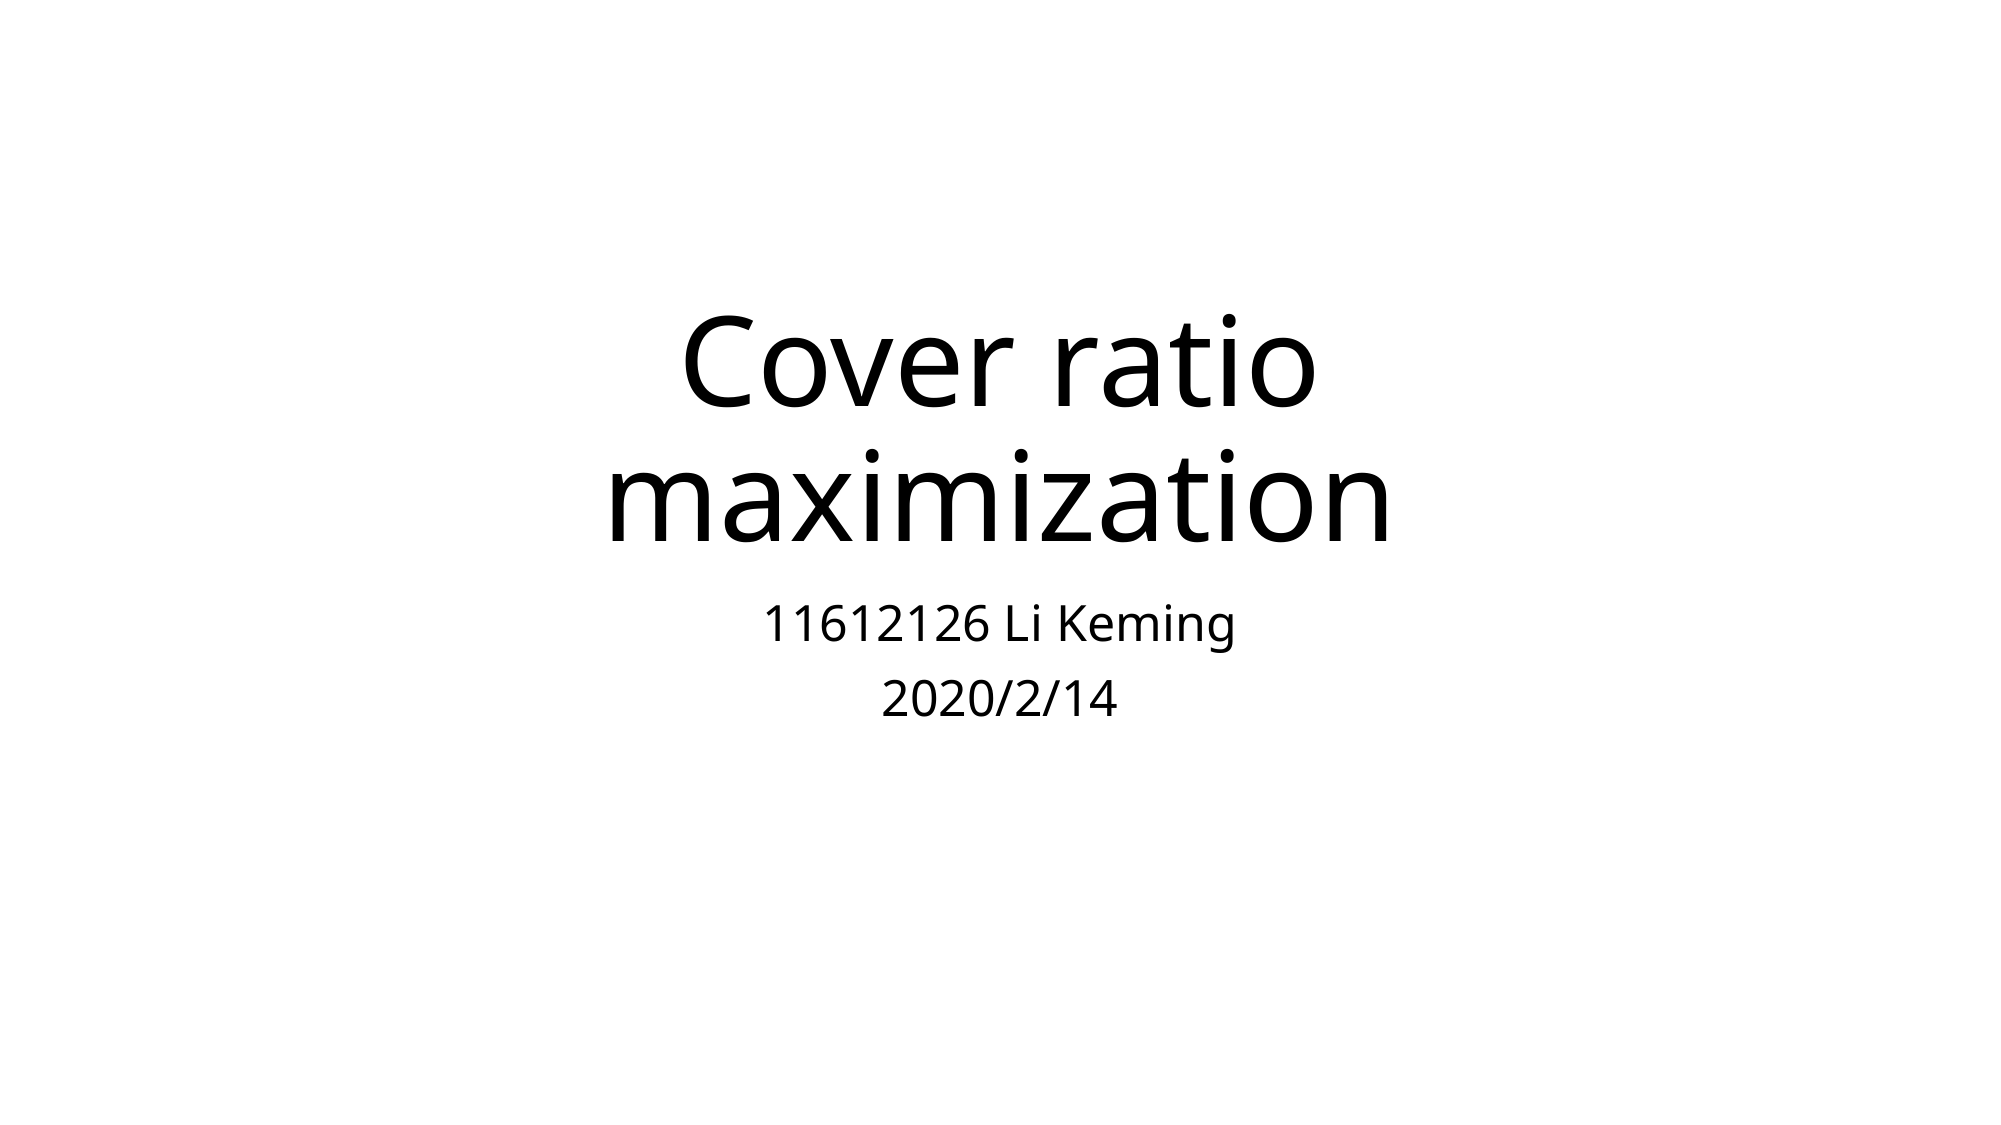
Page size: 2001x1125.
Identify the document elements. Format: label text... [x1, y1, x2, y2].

subtitle 11612126 Li Keming 2020/2/14 [249, 590, 1750, 863]
title Cover ratio maximization [249, 184, 1750, 576]
